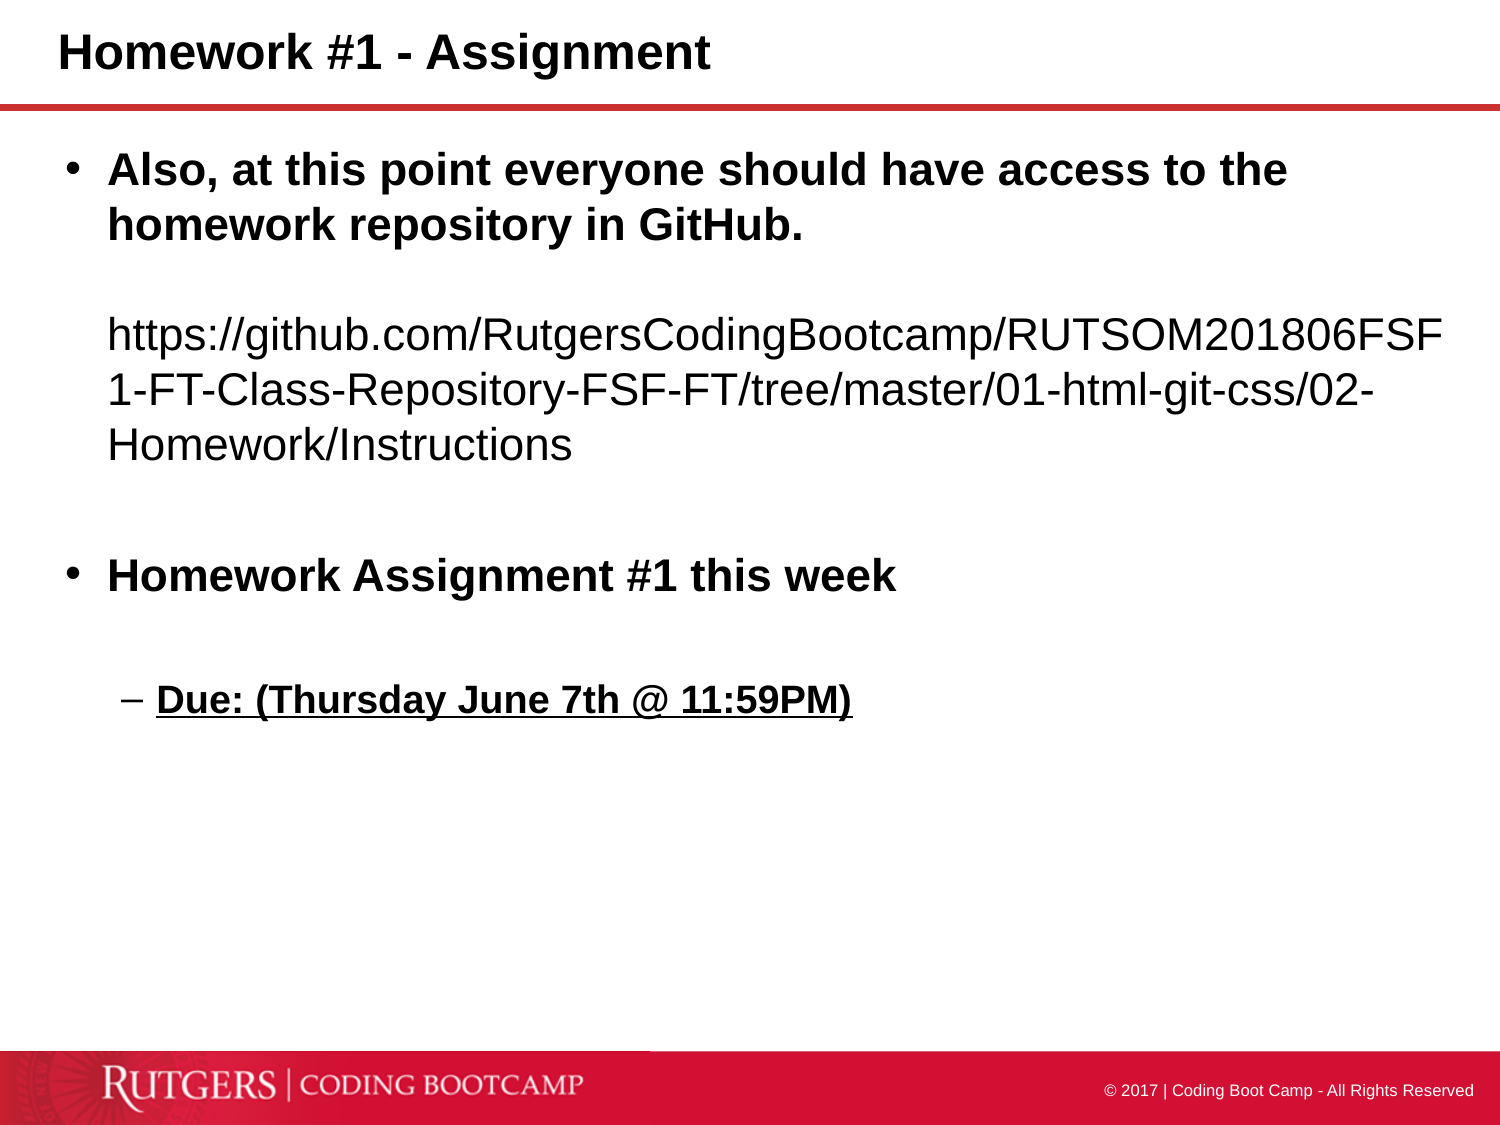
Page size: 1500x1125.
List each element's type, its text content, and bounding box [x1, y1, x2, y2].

text_box Also, at this point everyone should have access to the homework repository in GitHub. https://github.com/RutgersCodingBootcamp/RUTSOM201806FSF1-FT-Class-Repository-FSF-FT/tree/master/01-html-git-css/02-Homework/Instructions Homework Assignment #1 this week Due: (Thursday June 7th @ 11:59PM) [49, 124, 1484, 795]
picture [0, 1051, 650, 1125]
title Homework #1 - Assignment [49, 0, 948, 108]
